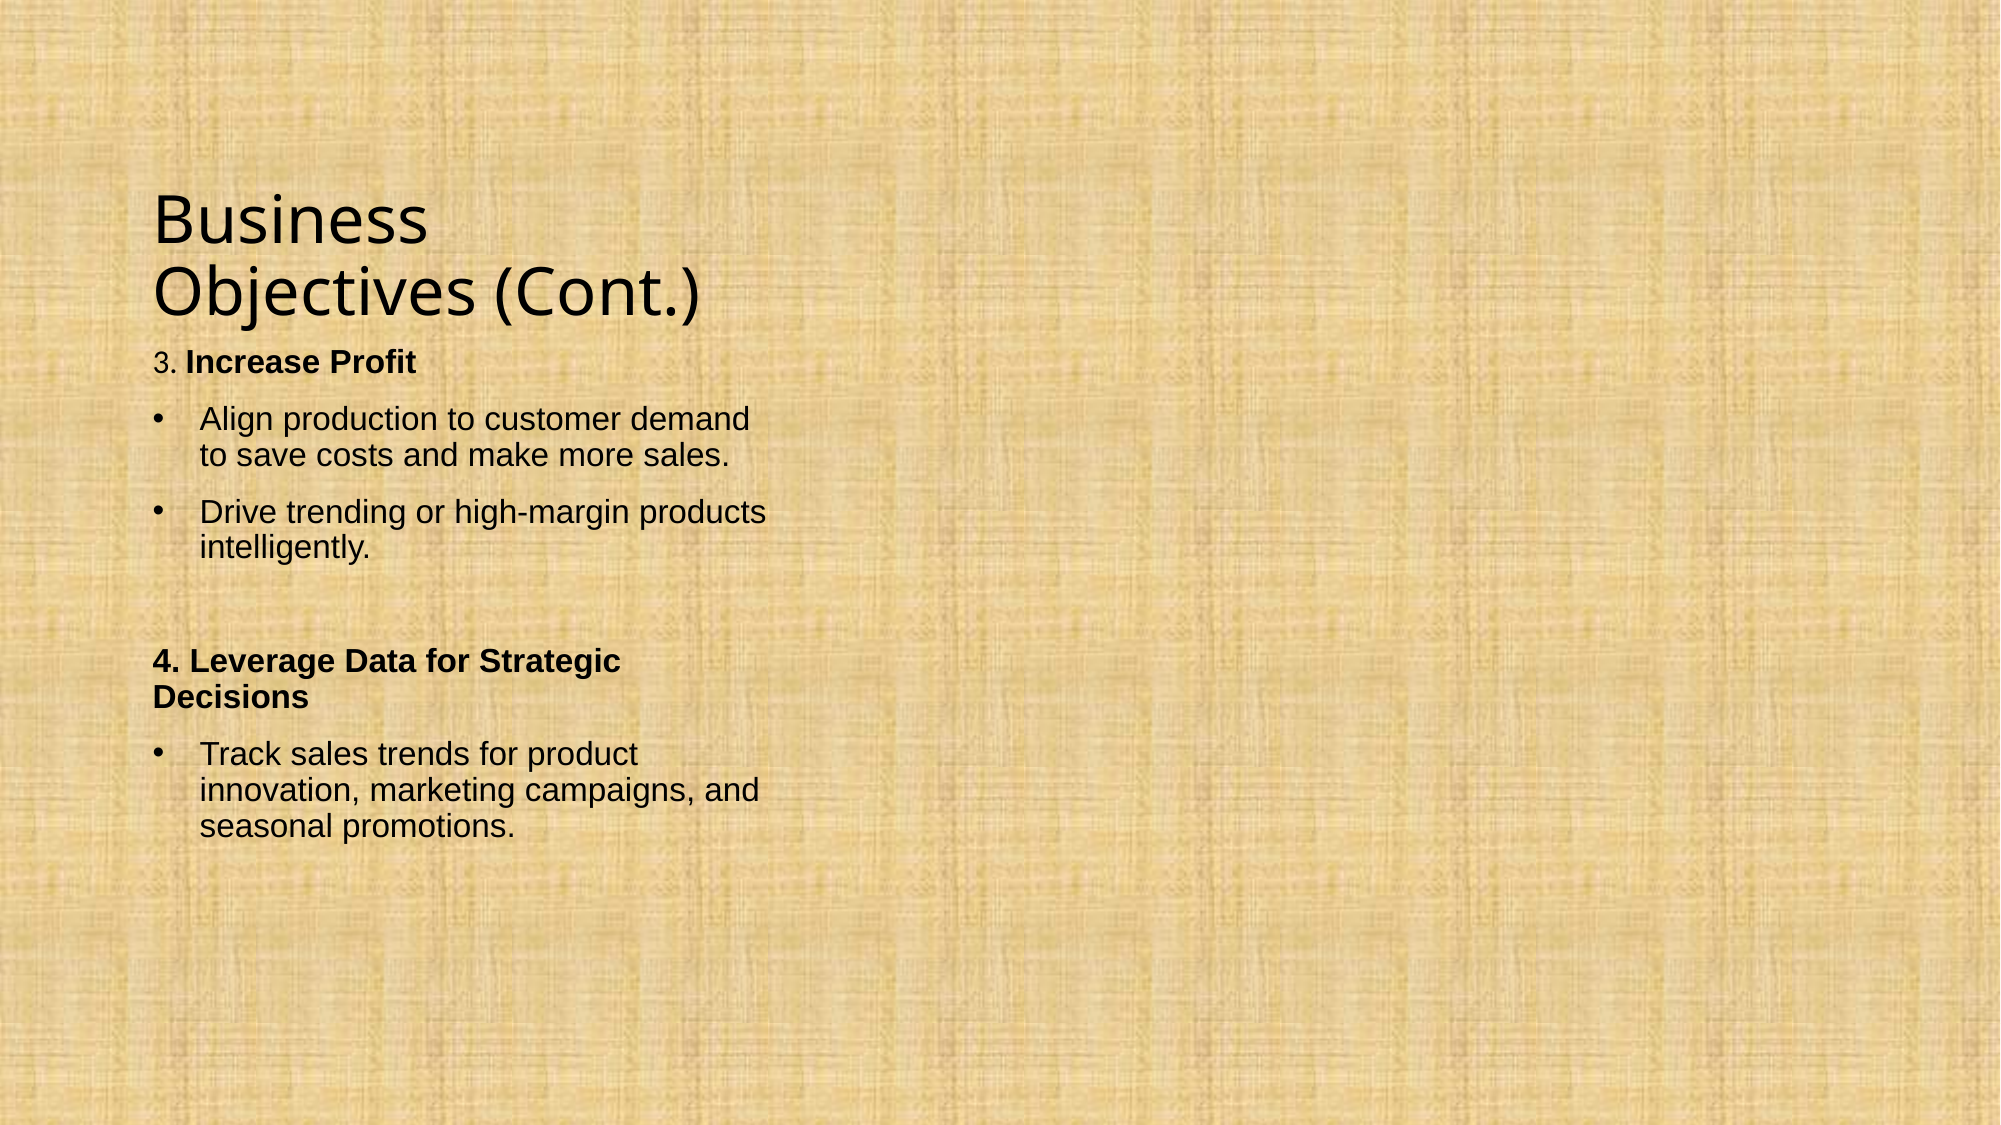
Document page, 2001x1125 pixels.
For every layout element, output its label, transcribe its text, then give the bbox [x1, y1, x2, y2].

list 3. Increase Profit Align production to customer demand to save costs and make more sales. Drive trending or high-margin products intelligently. 4. Leverage Data for Strategic Decisions Track sales trends for product innovation, marketing campaigns, and seasonal promotions. [137, 337, 783, 963]
picture [0, 0, 2001, 1125]
title Business Objectives (Cont.) [137, 75, 783, 337]
